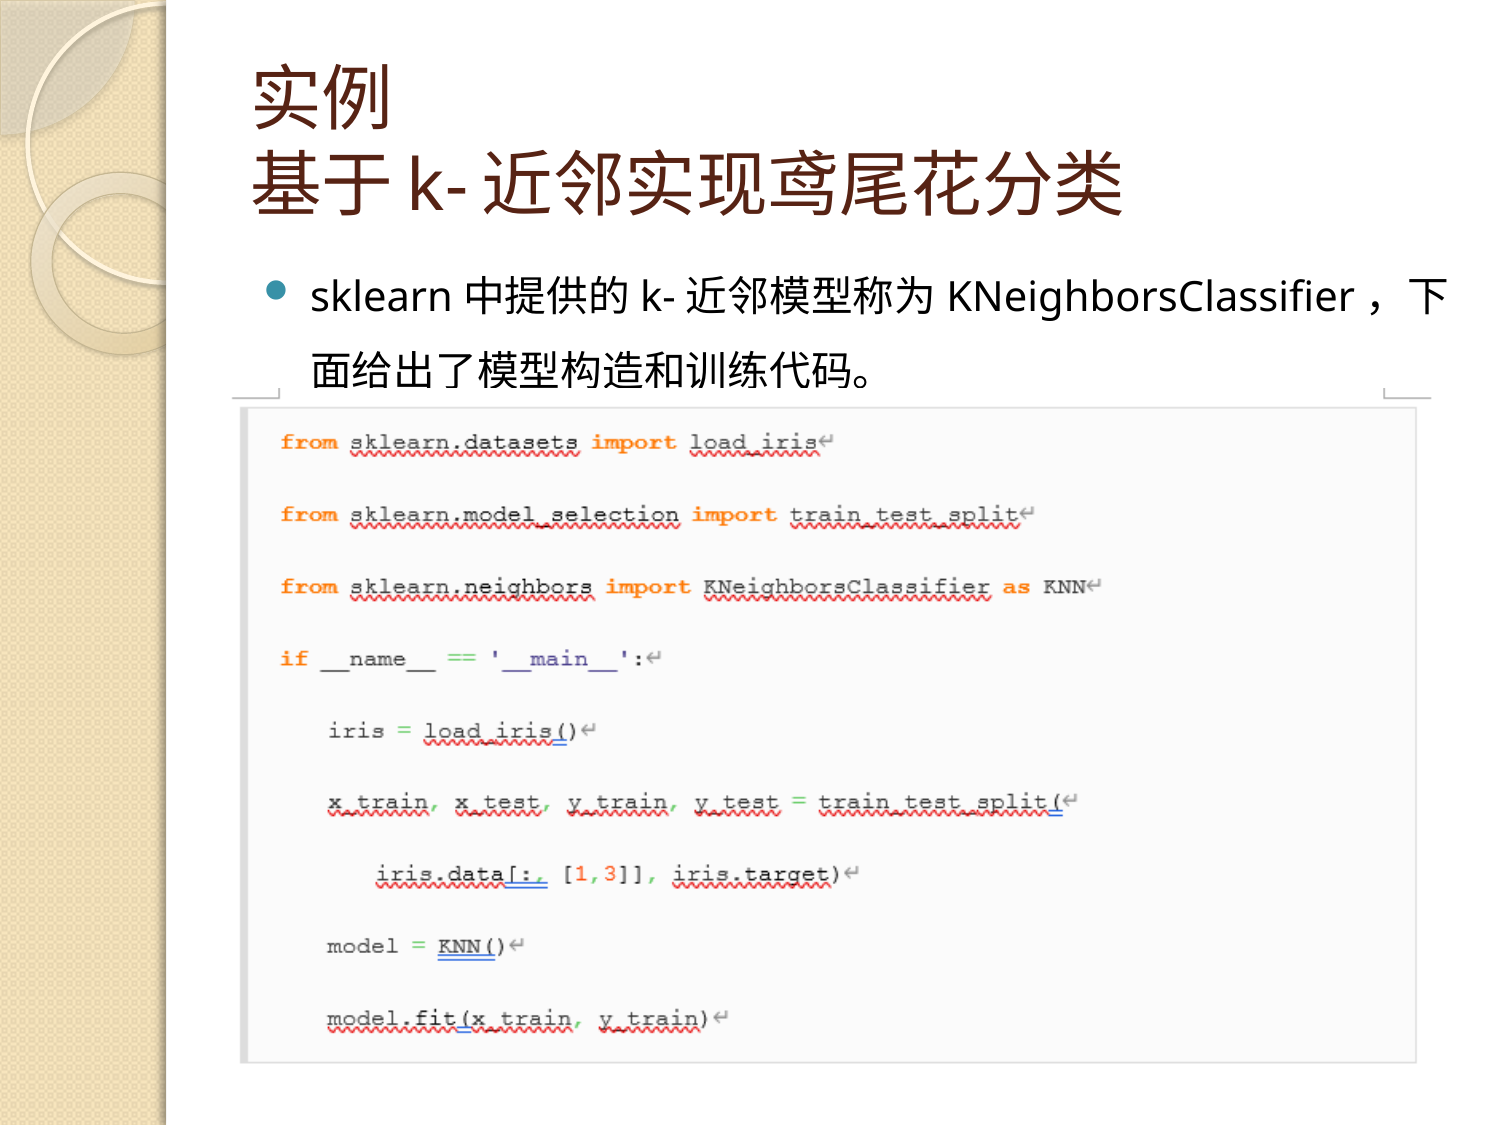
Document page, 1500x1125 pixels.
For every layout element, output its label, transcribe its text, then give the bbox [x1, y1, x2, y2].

picture [218, 387, 1449, 1083]
list sklearn中提供的k-近邻模型称为KNeighborsClassifier，下面给出了模型构造和训练代码。 [235, 237, 1466, 1025]
title 实例 基于k-近邻实现鸢尾花分类 [235, 45, 1466, 233]
